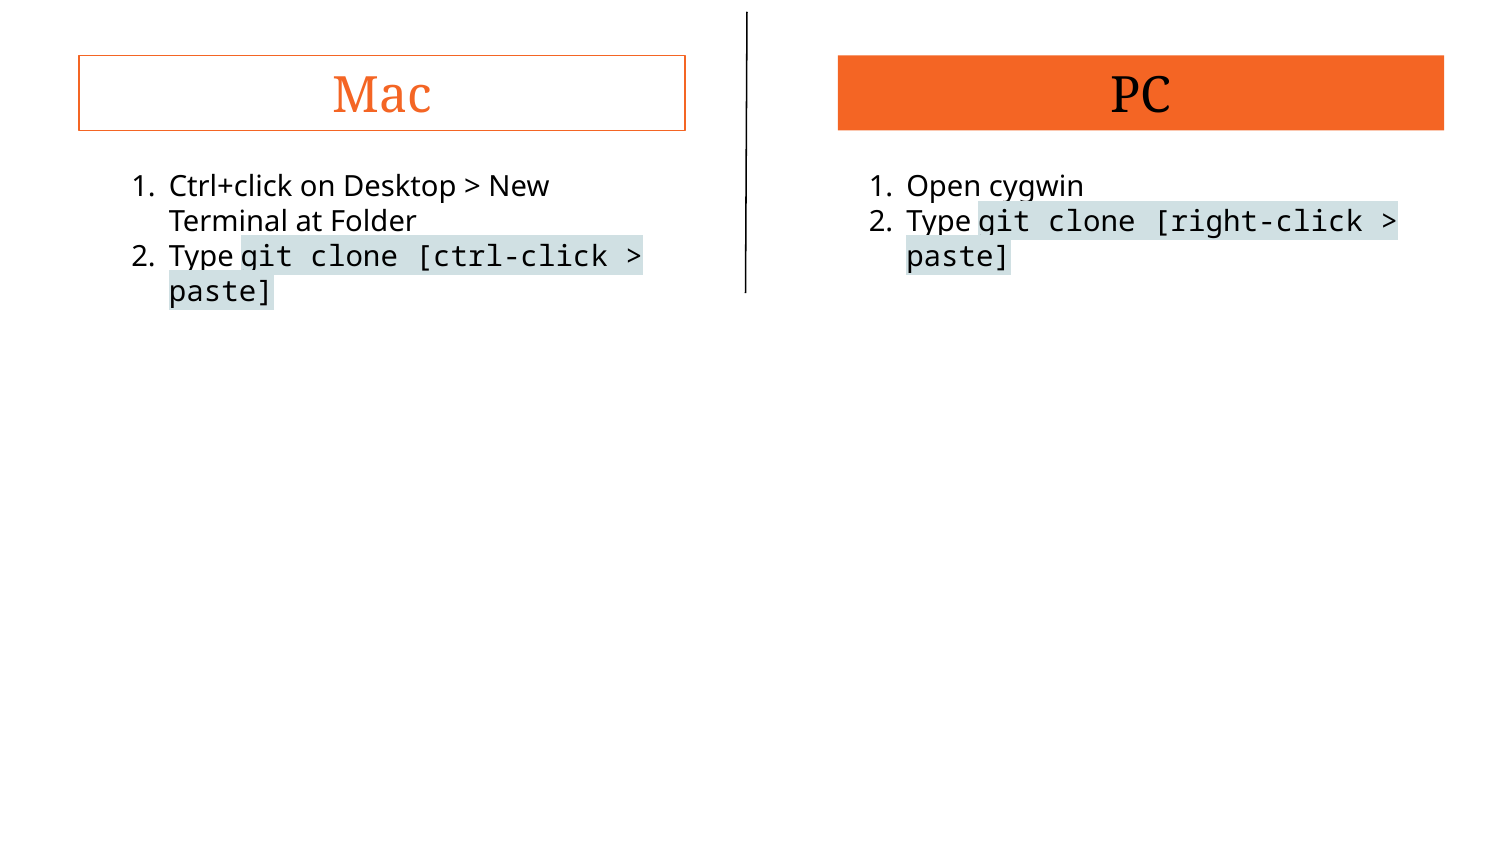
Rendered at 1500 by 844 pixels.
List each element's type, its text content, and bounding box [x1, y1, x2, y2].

text_box Mac [78, 55, 686, 131]
text_box PC [837, 55, 1445, 131]
text_box Ctrl+click on Desktop > New Terminal at Folder Type git clone [ctrl-click > paste] [78, 152, 686, 713]
text_box Open cygwin Type git clone [right-click > paste] [816, 152, 1423, 760]
